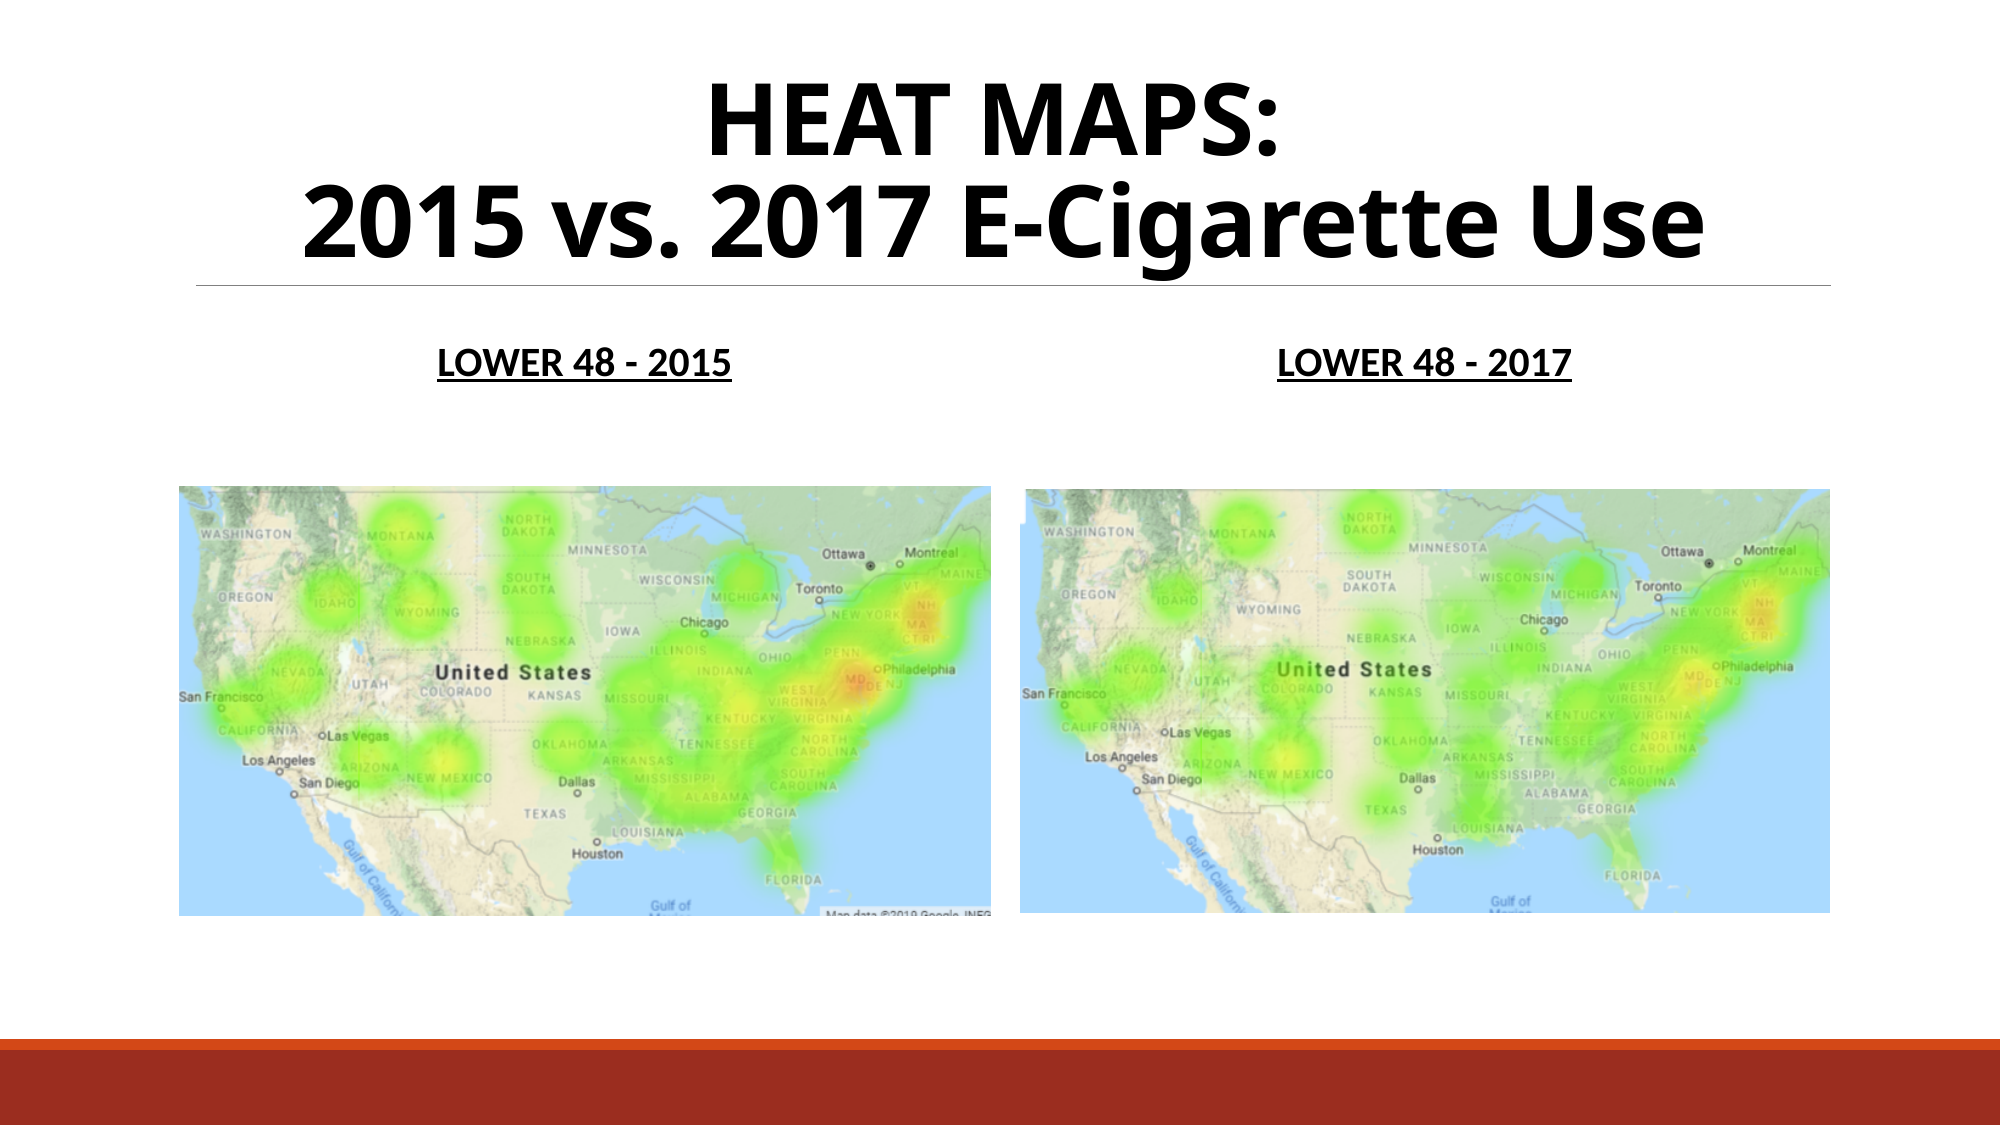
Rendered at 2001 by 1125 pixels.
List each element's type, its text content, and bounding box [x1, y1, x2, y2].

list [1019, 488, 1831, 913]
list Lower 48 - 2017 [1020, 302, 1830, 424]
title HEAT MAPS: 2015 vs. 2017 E-Cigarette Use [180, 47, 1830, 285]
list Lower 48 - 2015 [180, 302, 990, 424]
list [179, 485, 991, 916]
